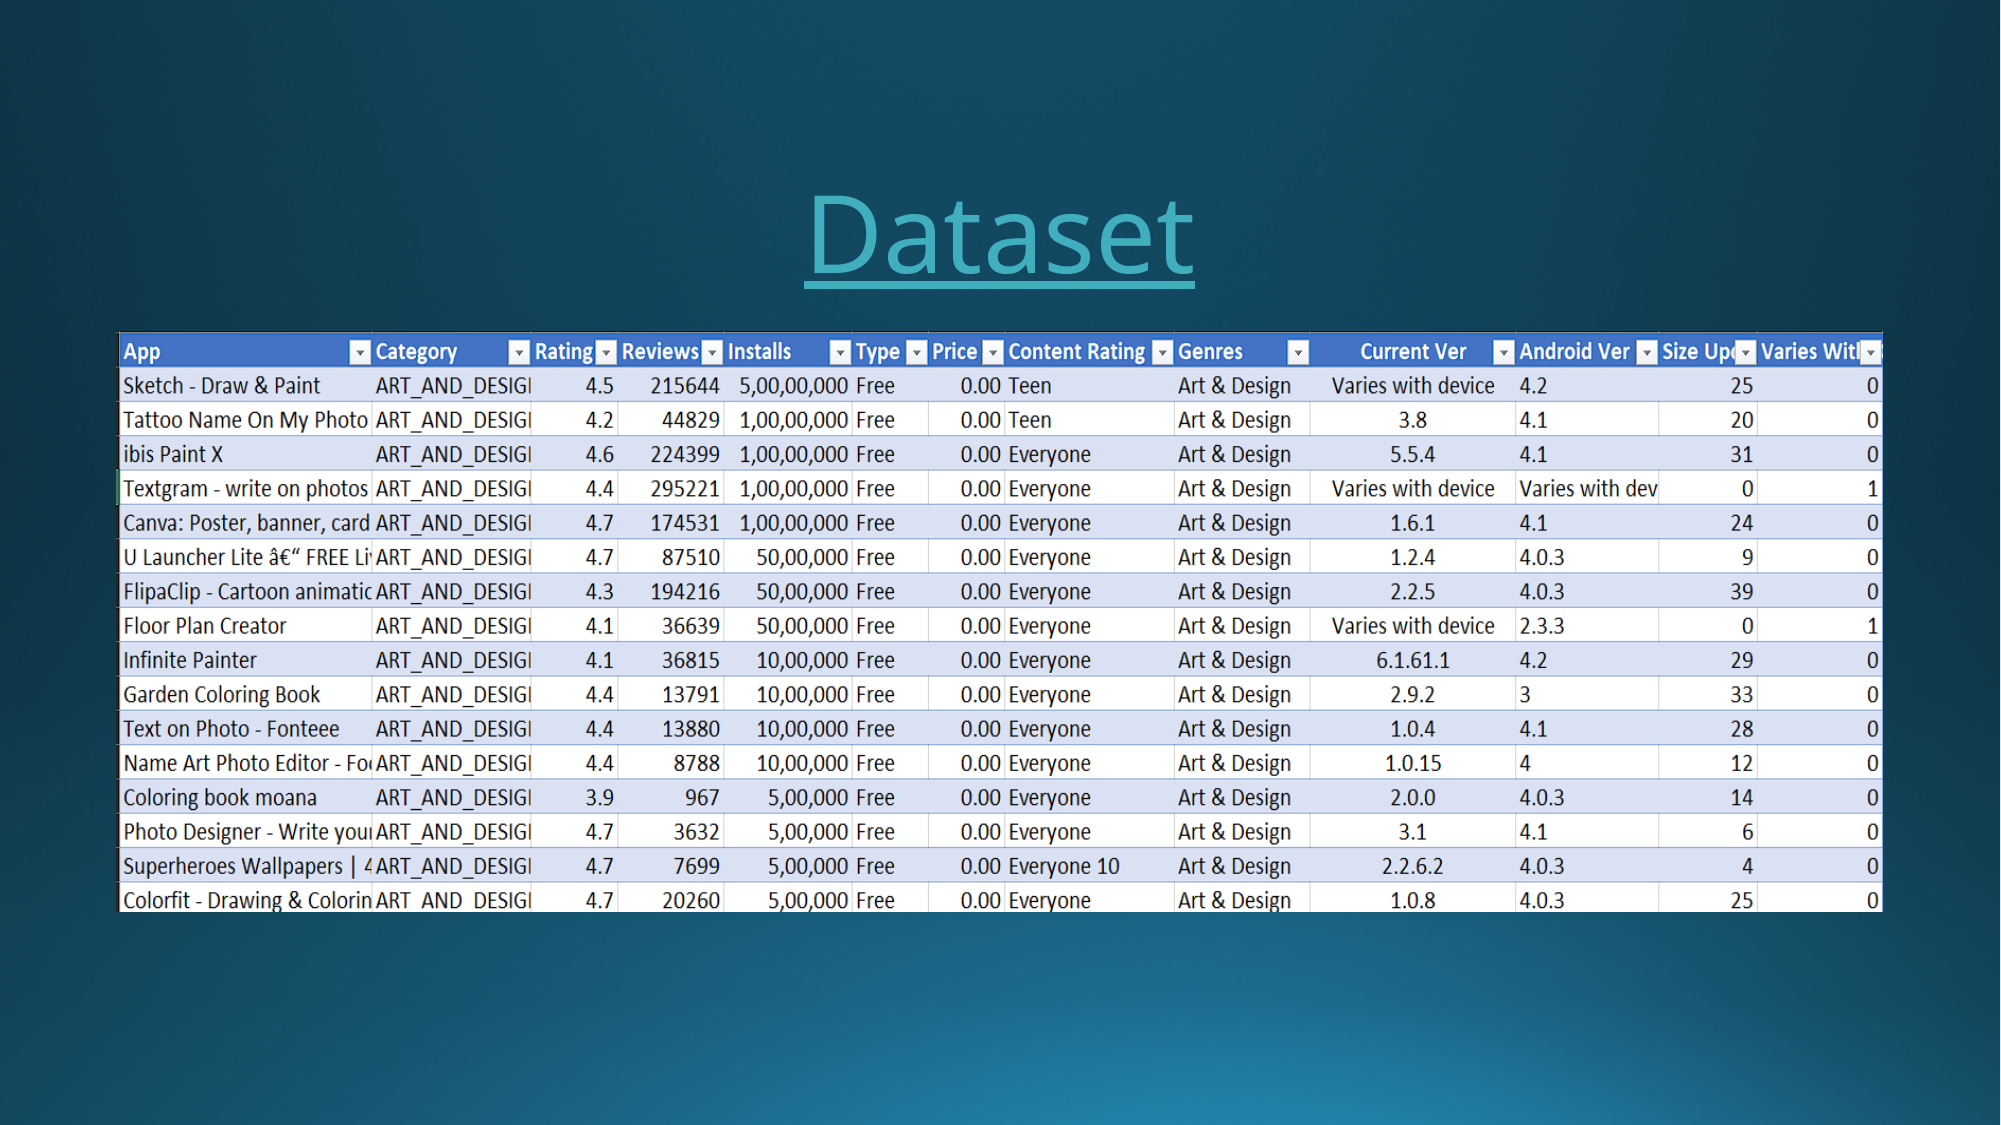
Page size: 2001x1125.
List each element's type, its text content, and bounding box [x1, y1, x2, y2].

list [116, 331, 1883, 912]
title Dataset [137, 169, 1863, 308]
picture [0, 0, 2001, 1125]
